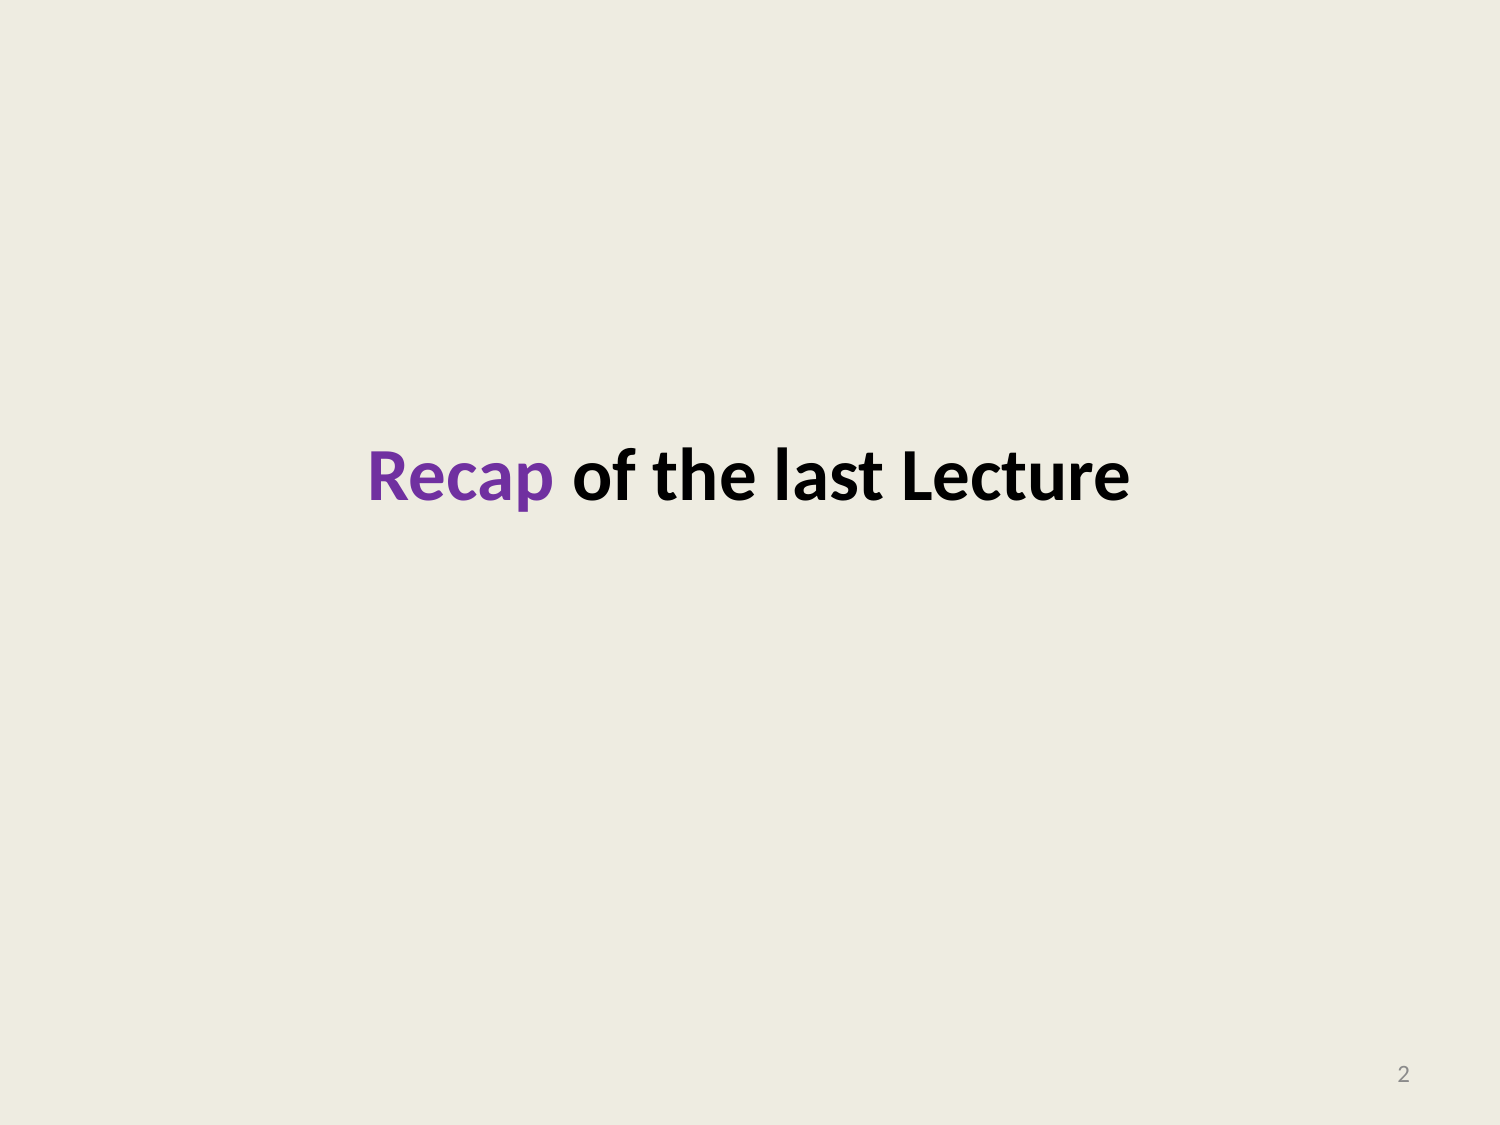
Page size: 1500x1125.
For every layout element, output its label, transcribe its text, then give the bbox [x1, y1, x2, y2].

slide_number 2 [1074, 1042, 1425, 1103]
title Recap of the last Lecture [112, 349, 1388, 591]
